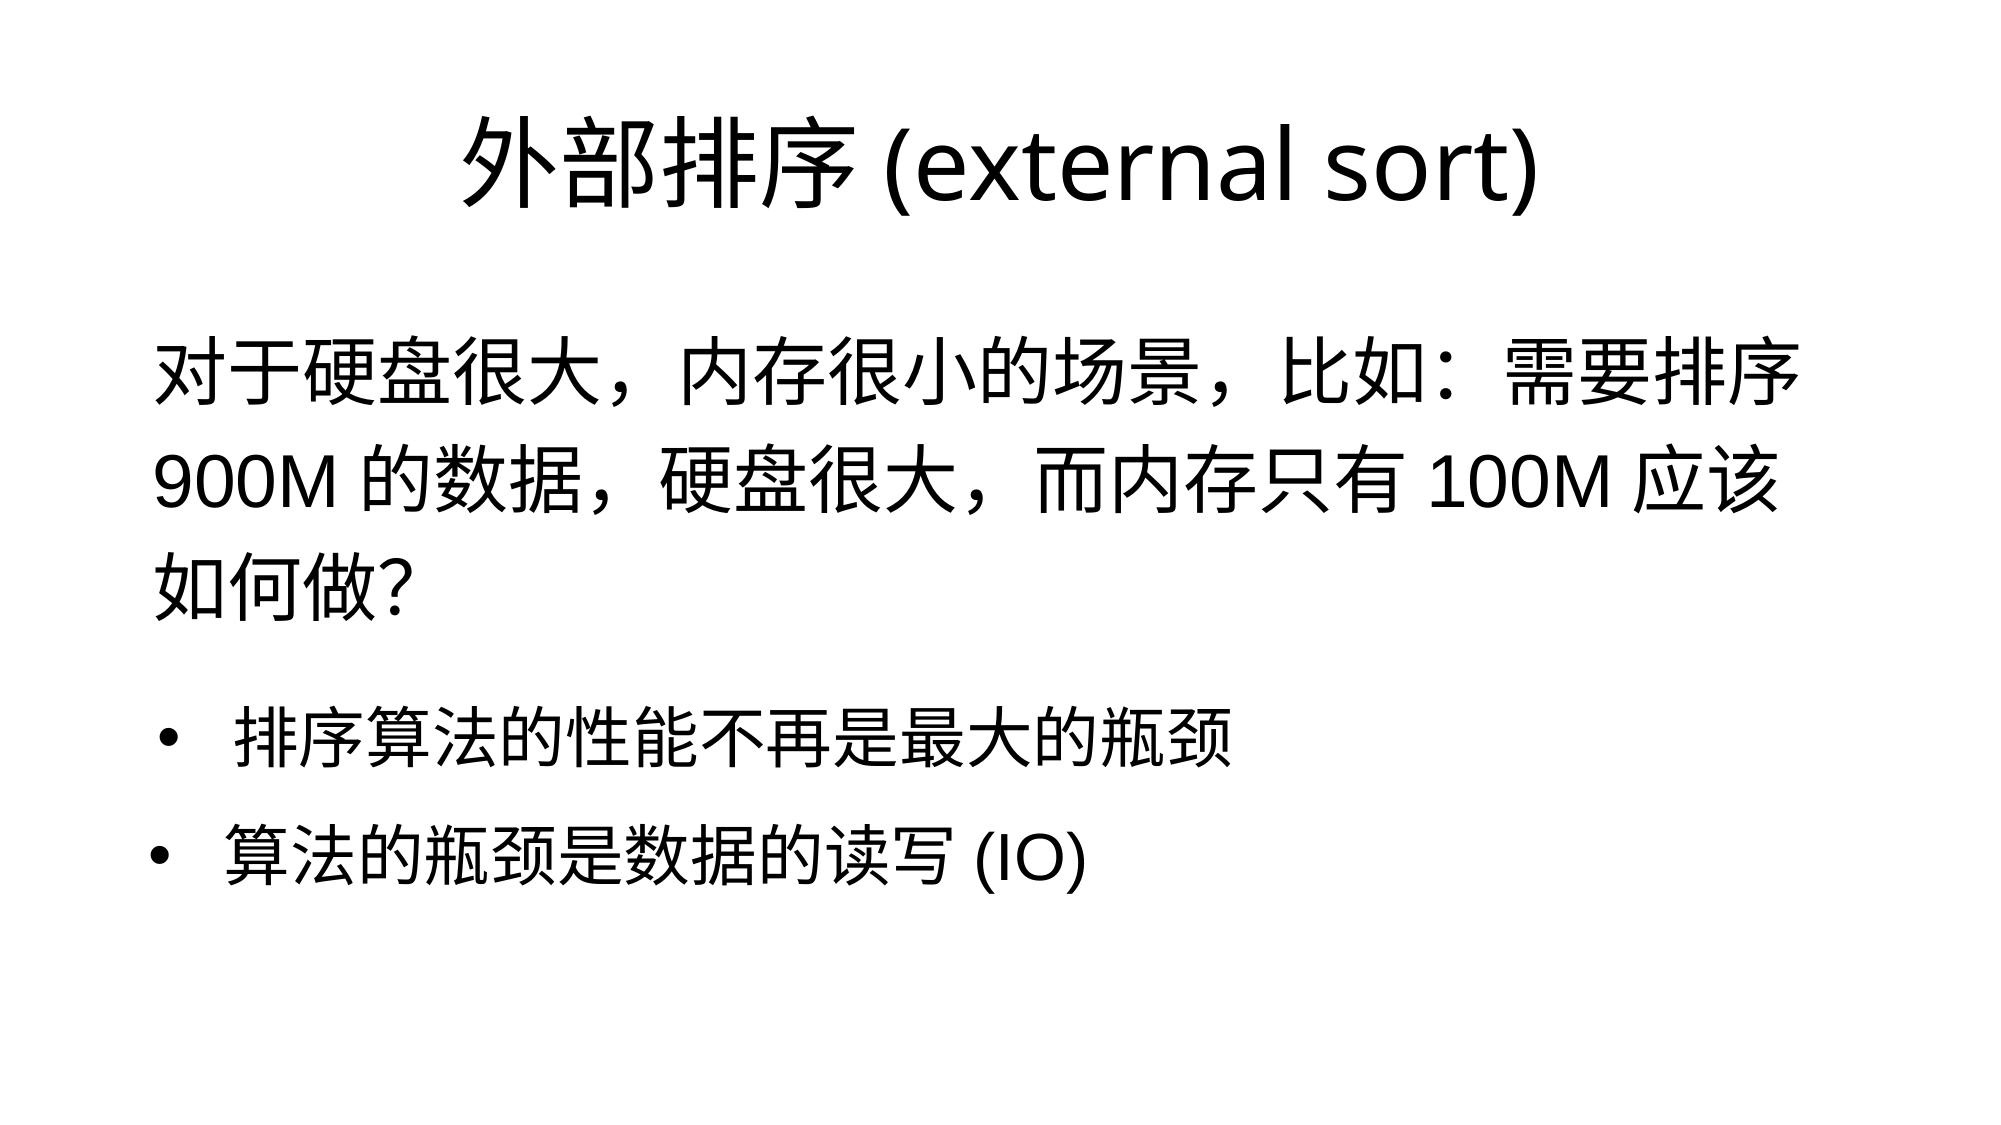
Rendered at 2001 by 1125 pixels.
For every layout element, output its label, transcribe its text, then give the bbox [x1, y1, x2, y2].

text_box 排序算法的性能不再是最大的瓶颈 [142, 688, 1249, 784]
list 对于硬盘很大，内存很小的场景，比如：需要排序900M的数据，硬盘很大，而内存只有100M应该如何做？ [137, 299, 1863, 1014]
text_box 算法的瓶颈是数据的读写(IO) [133, 806, 1104, 902]
title 外部排序(external sort) [137, 59, 1863, 278]
